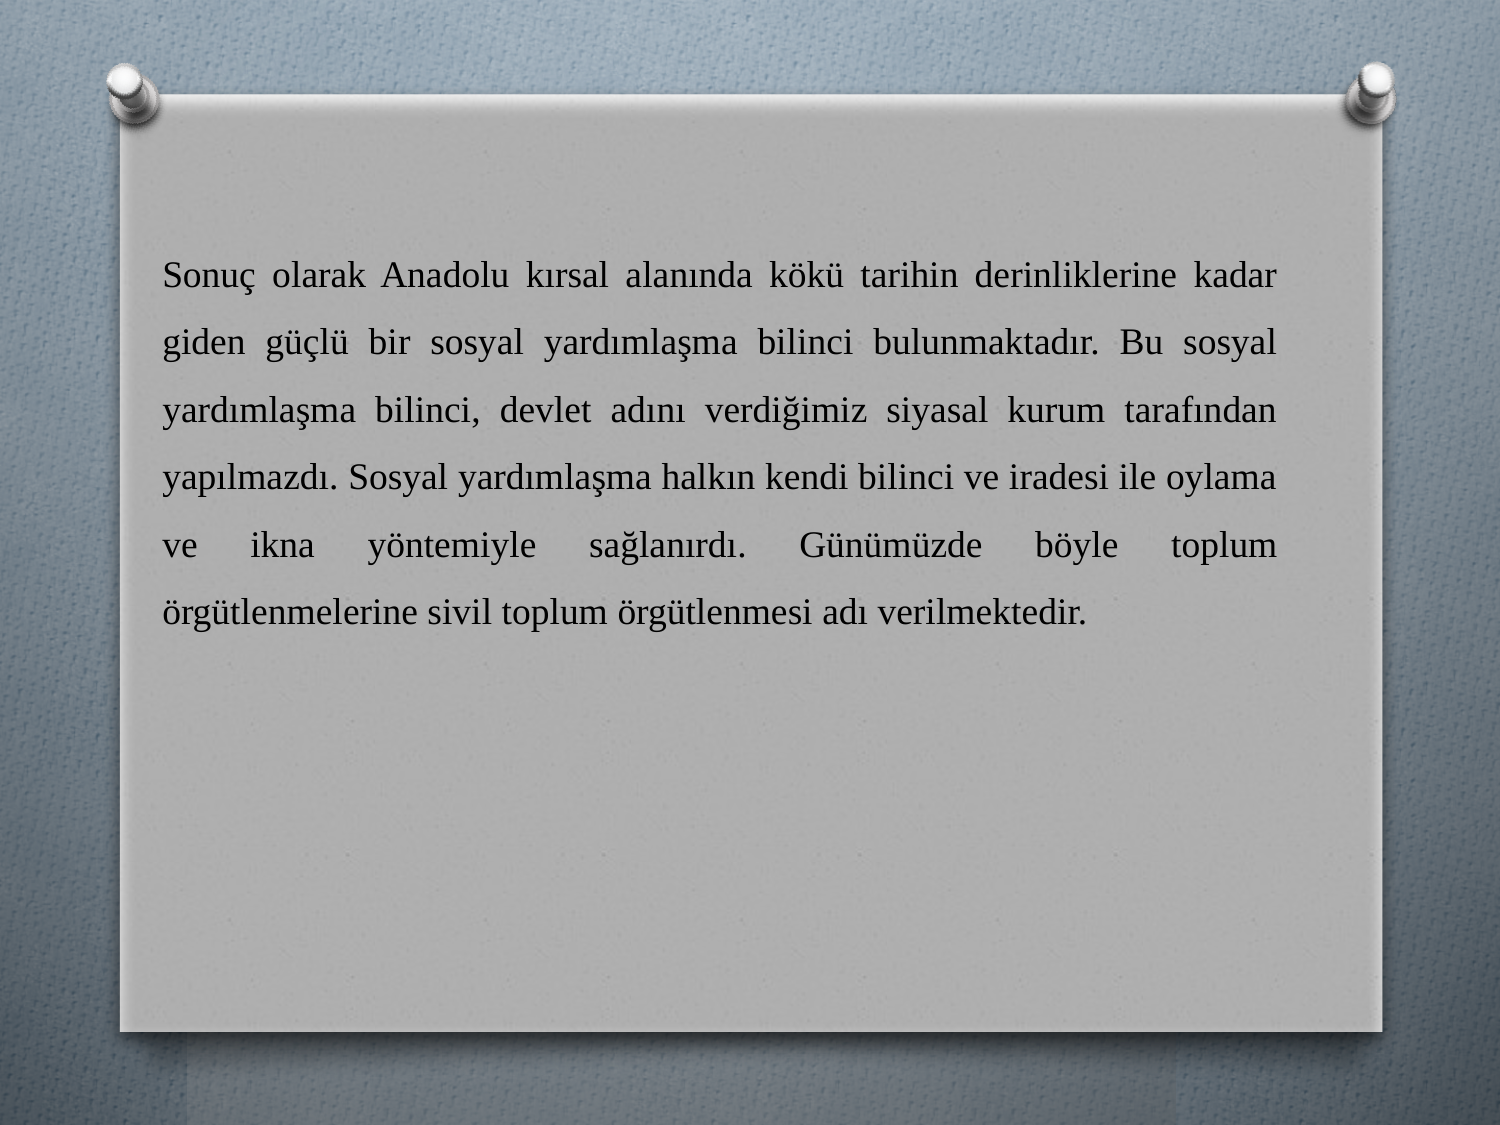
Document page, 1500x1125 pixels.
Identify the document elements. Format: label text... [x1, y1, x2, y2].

picture [1317, 35, 1439, 156]
picture [75, 29, 198, 153]
text_box Sonuç olarak Anadolu kırsal alanında kökü tarihin derinliklerine kadar giden güçlü bir sosyal yardımlaşma bilinci bulunmaktadır. Bu sosyal yardımlaşma bilinci, devlet adını verdiğimiz siyasal kurum tarafından yapılmazdı. Sosyal yardımlaşma halkın kendi bilinci ve iradesi ile oylama ve ikna yöntemiyle sağlanırdı. Günümüzde böyle toplum örgütlenmelerine sivil toplum örgütlenmesi adı verilmektedir. [147, 219, 1294, 640]
